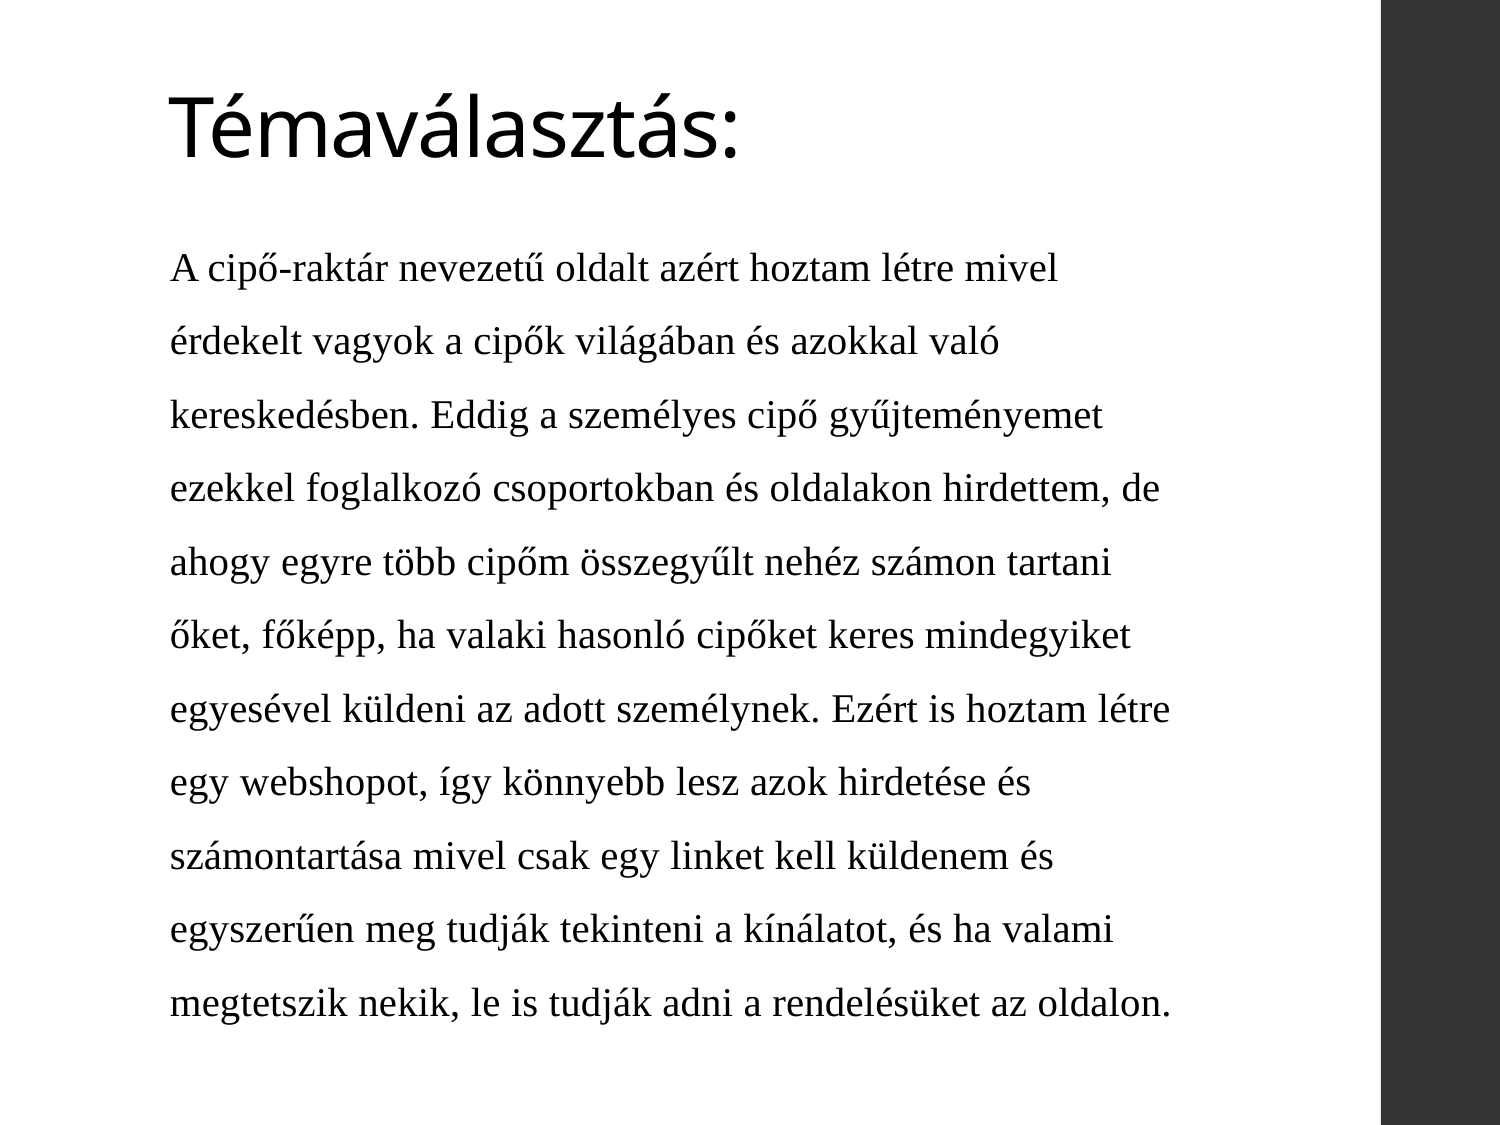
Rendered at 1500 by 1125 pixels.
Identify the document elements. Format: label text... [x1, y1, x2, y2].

list A cipő-raktár nevezetű oldalt azért hoztam létre mivel érdekelt vagyok a cipők világában és azokkal való kereskedésben. Eddig a személyes cipő gyűjteményemet ezekkel foglalkozó csoportokban és oldalakon hirdettem, de ahogy egyre több cipőm összegyűlt nehéz számon tartani őket, főképp, ha valaki hasonló cipőket keres mindegyiket egyesével küldeni az adott személynek. Ezért is hoztam létre egy webshopot, így könnyebb lesz azok hirdetése és számontartása mivel csak egy linket kell küldenem és egyszerűen meg tudják tekinteni a kínálatot, és ha valami megtetszik nekik, le is tudják adni a rendelésüket az oldalon. [154, 208, 1211, 1094]
title Témaválasztás: [153, 30, 1347, 183]
